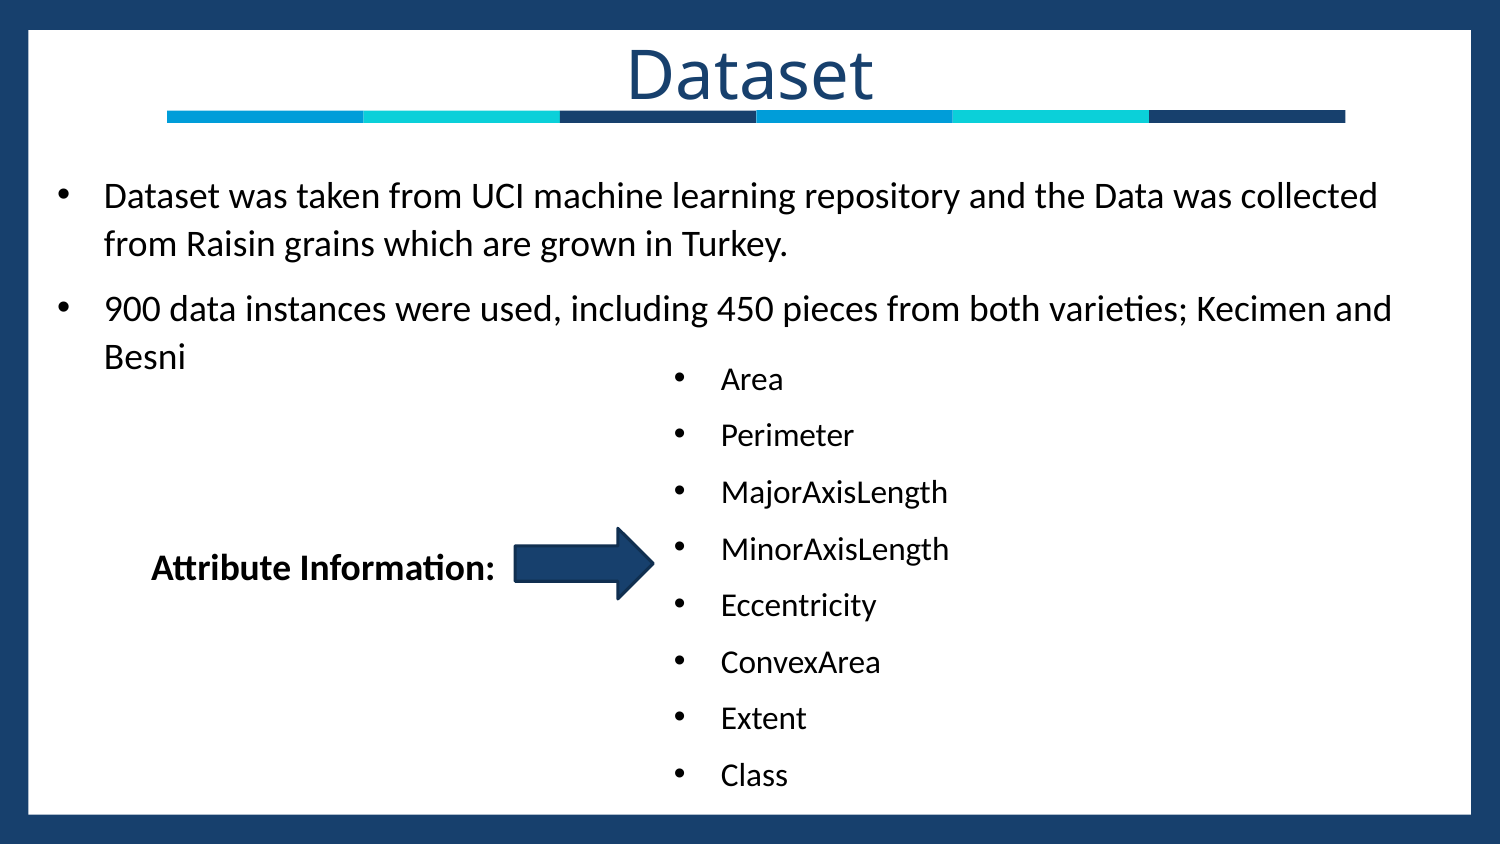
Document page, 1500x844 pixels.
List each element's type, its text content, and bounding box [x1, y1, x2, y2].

text_box Area Perimeter MajorAxisLength MinorAxisLength Eccentricity ConvexArea Extent Class [584, 349, 1386, 801]
text_box Attribute Information: [136, 532, 544, 596]
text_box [166, 109, 1346, 124]
text_box Dataset was taken from UCI machine learning repository and the Data was collected from Raisin grains which are grown in Turkey. 900 data instances were used, including 450 pieces from both varieties; Kecimen and Besni [42, 160, 1471, 385]
title Dataset [0, 0, 1500, 161]
text_box [513, 526, 655, 601]
